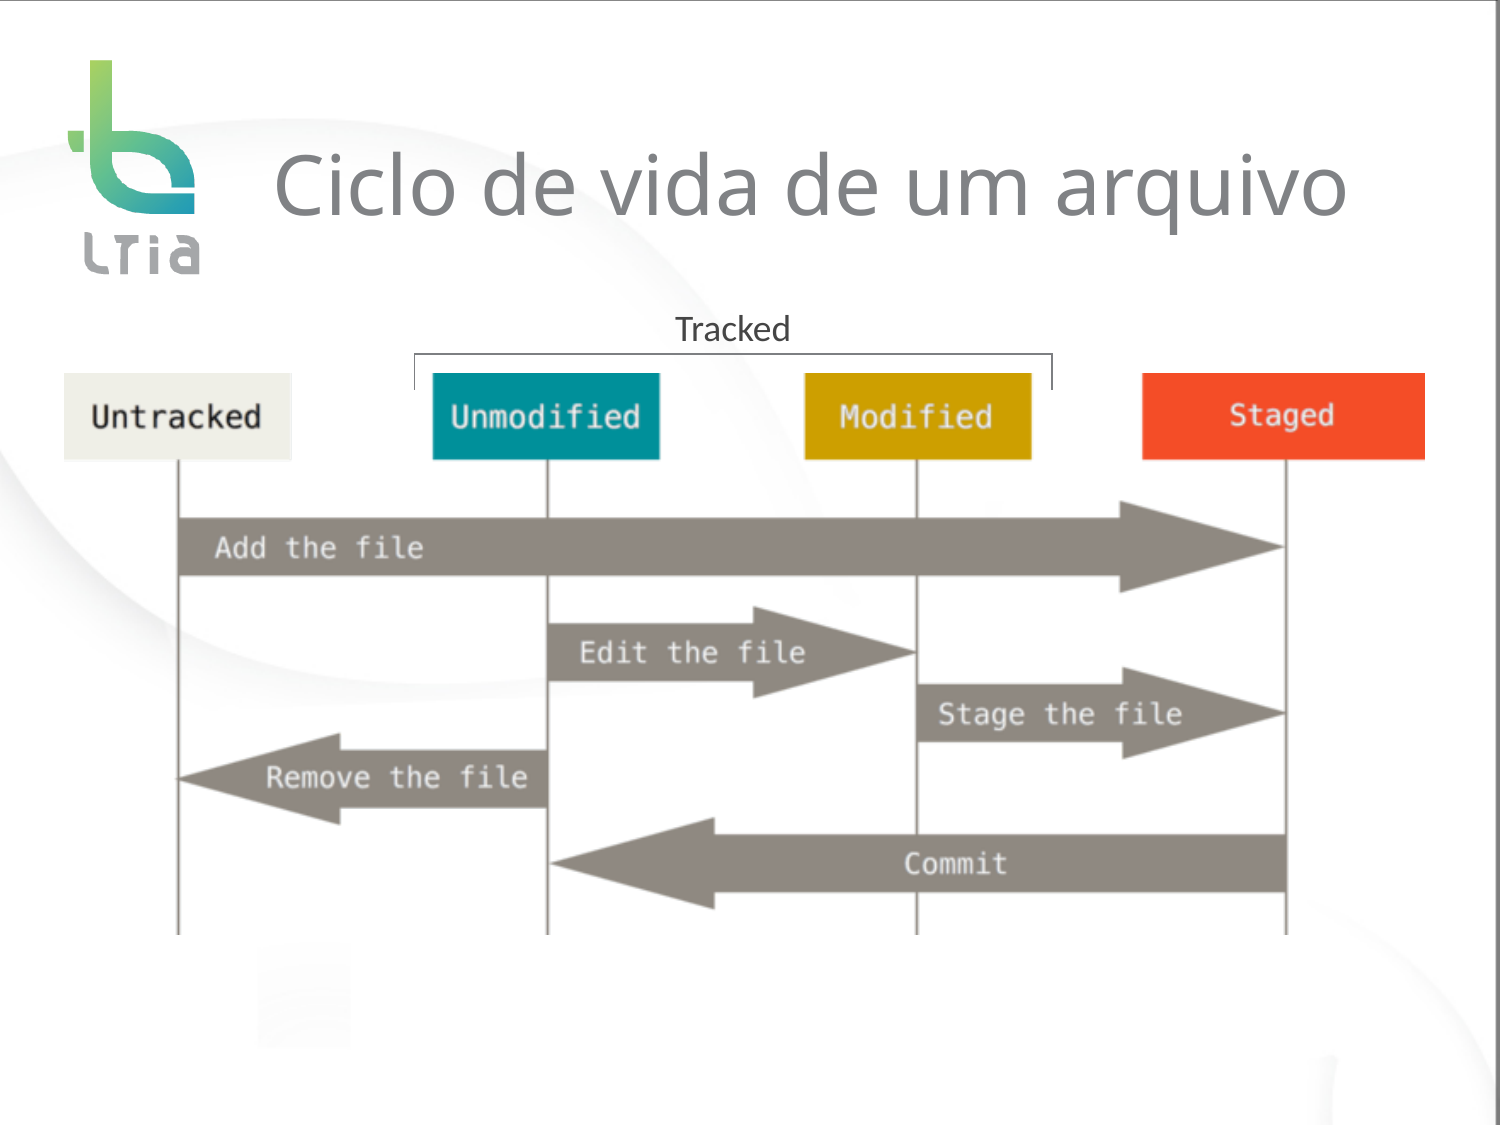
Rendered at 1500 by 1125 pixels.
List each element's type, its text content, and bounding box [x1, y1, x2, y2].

title Ciclo de vida de um arquivo [257, 82, 1414, 282]
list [64, 373, 1426, 935]
text_box Tracked [660, 297, 807, 353]
picture [0, 0, 1500, 1125]
